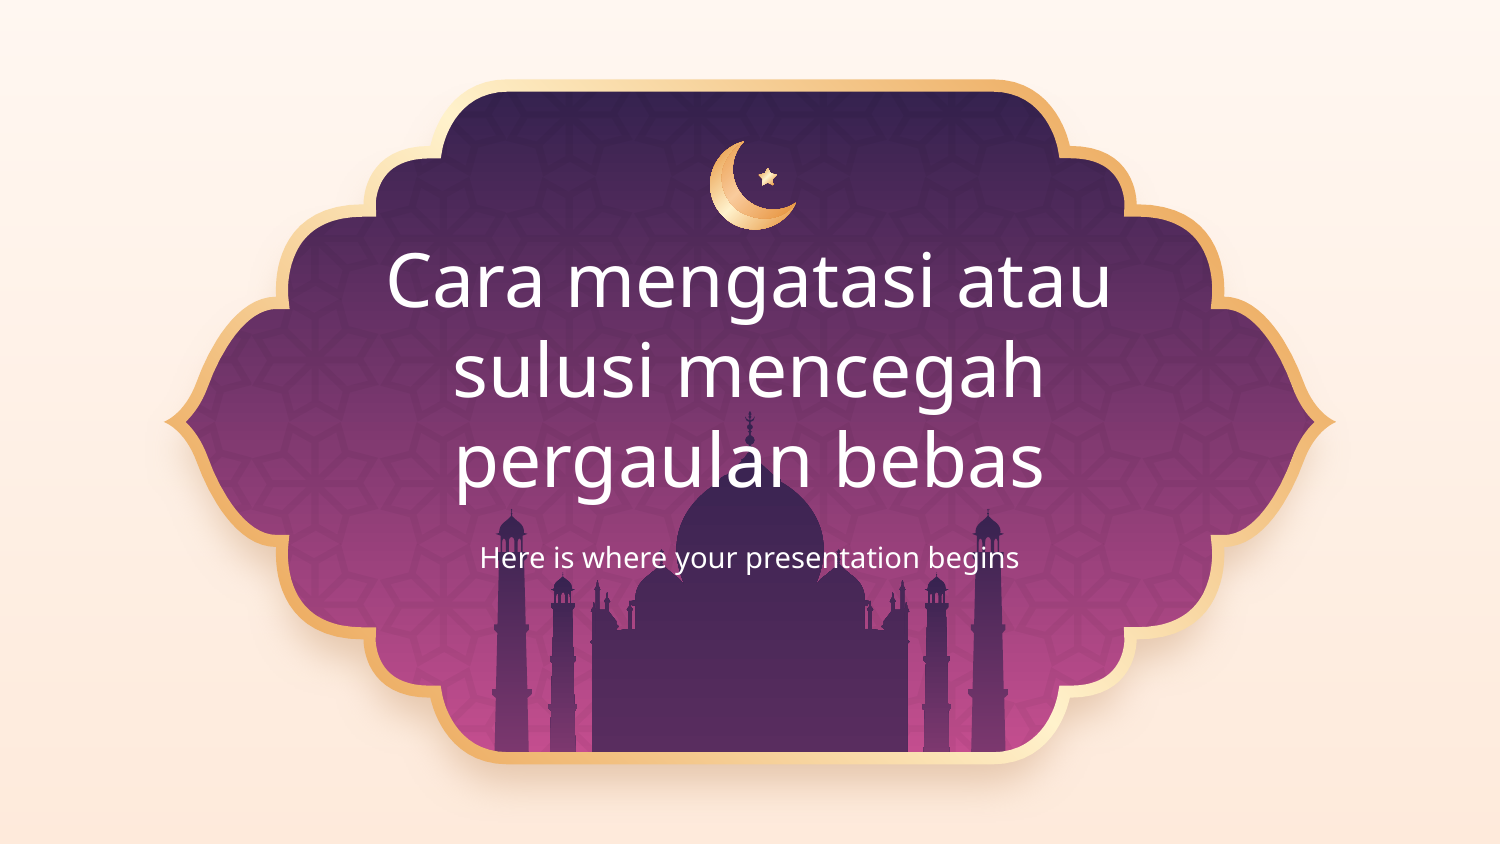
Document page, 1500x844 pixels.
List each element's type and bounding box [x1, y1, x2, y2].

text_box [163, 79, 1337, 765]
text_box [703, 141, 796, 230]
